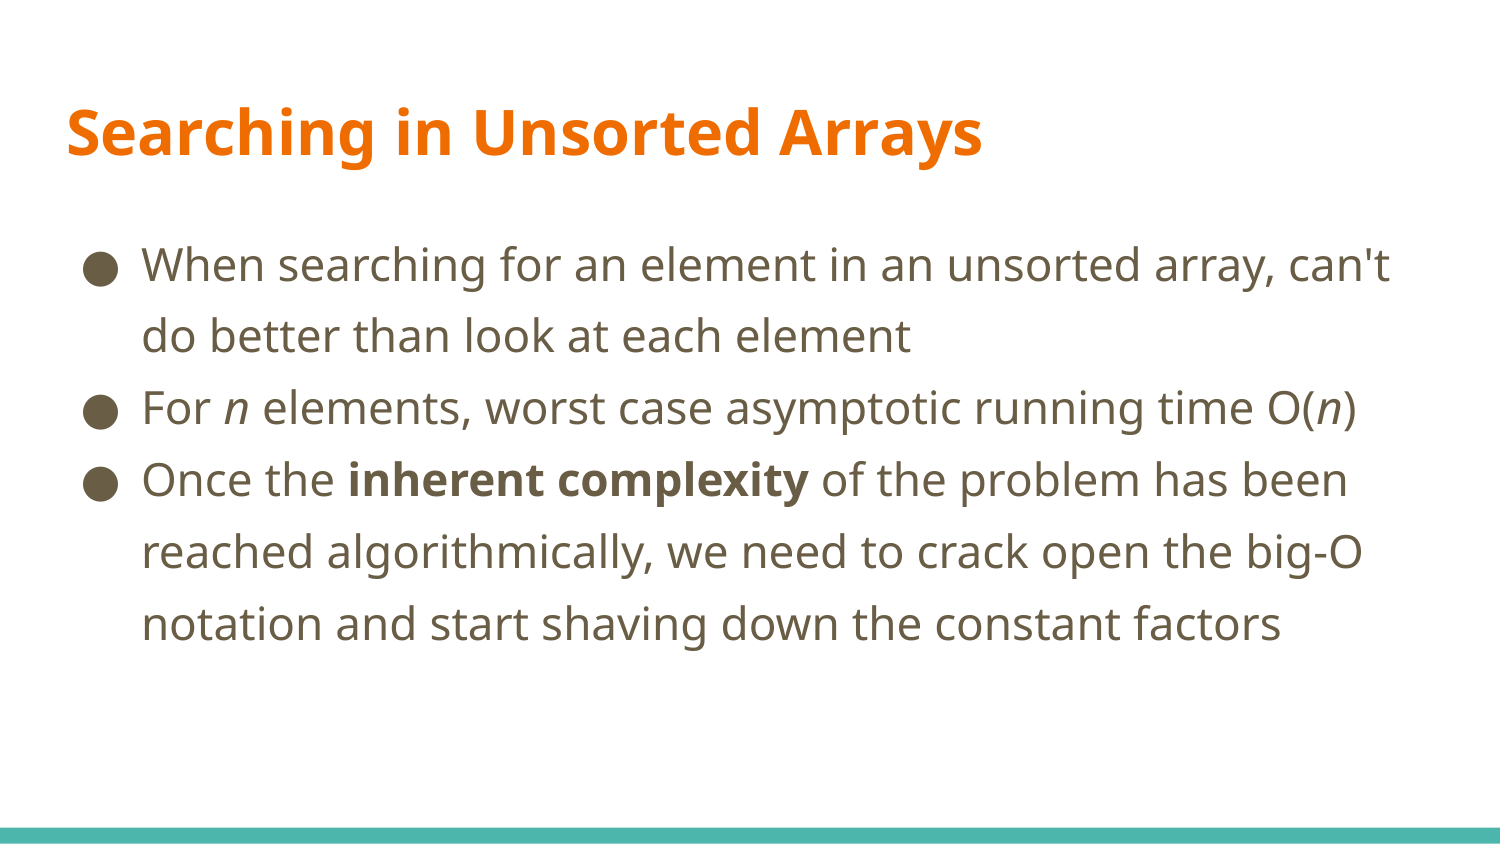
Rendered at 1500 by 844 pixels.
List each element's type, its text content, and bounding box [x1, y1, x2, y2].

list When searching for an element in an unsorted array, can't do better than look at each element For n elements, worst case asymptotic running time O(n) Once the inherent complexity of the problem has been reached algorithmically, we need to crack open the big-O notation and start shaving down the constant factors [51, 207, 1449, 750]
title Searching in Unsorted Arrays [51, 72, 1449, 189]
